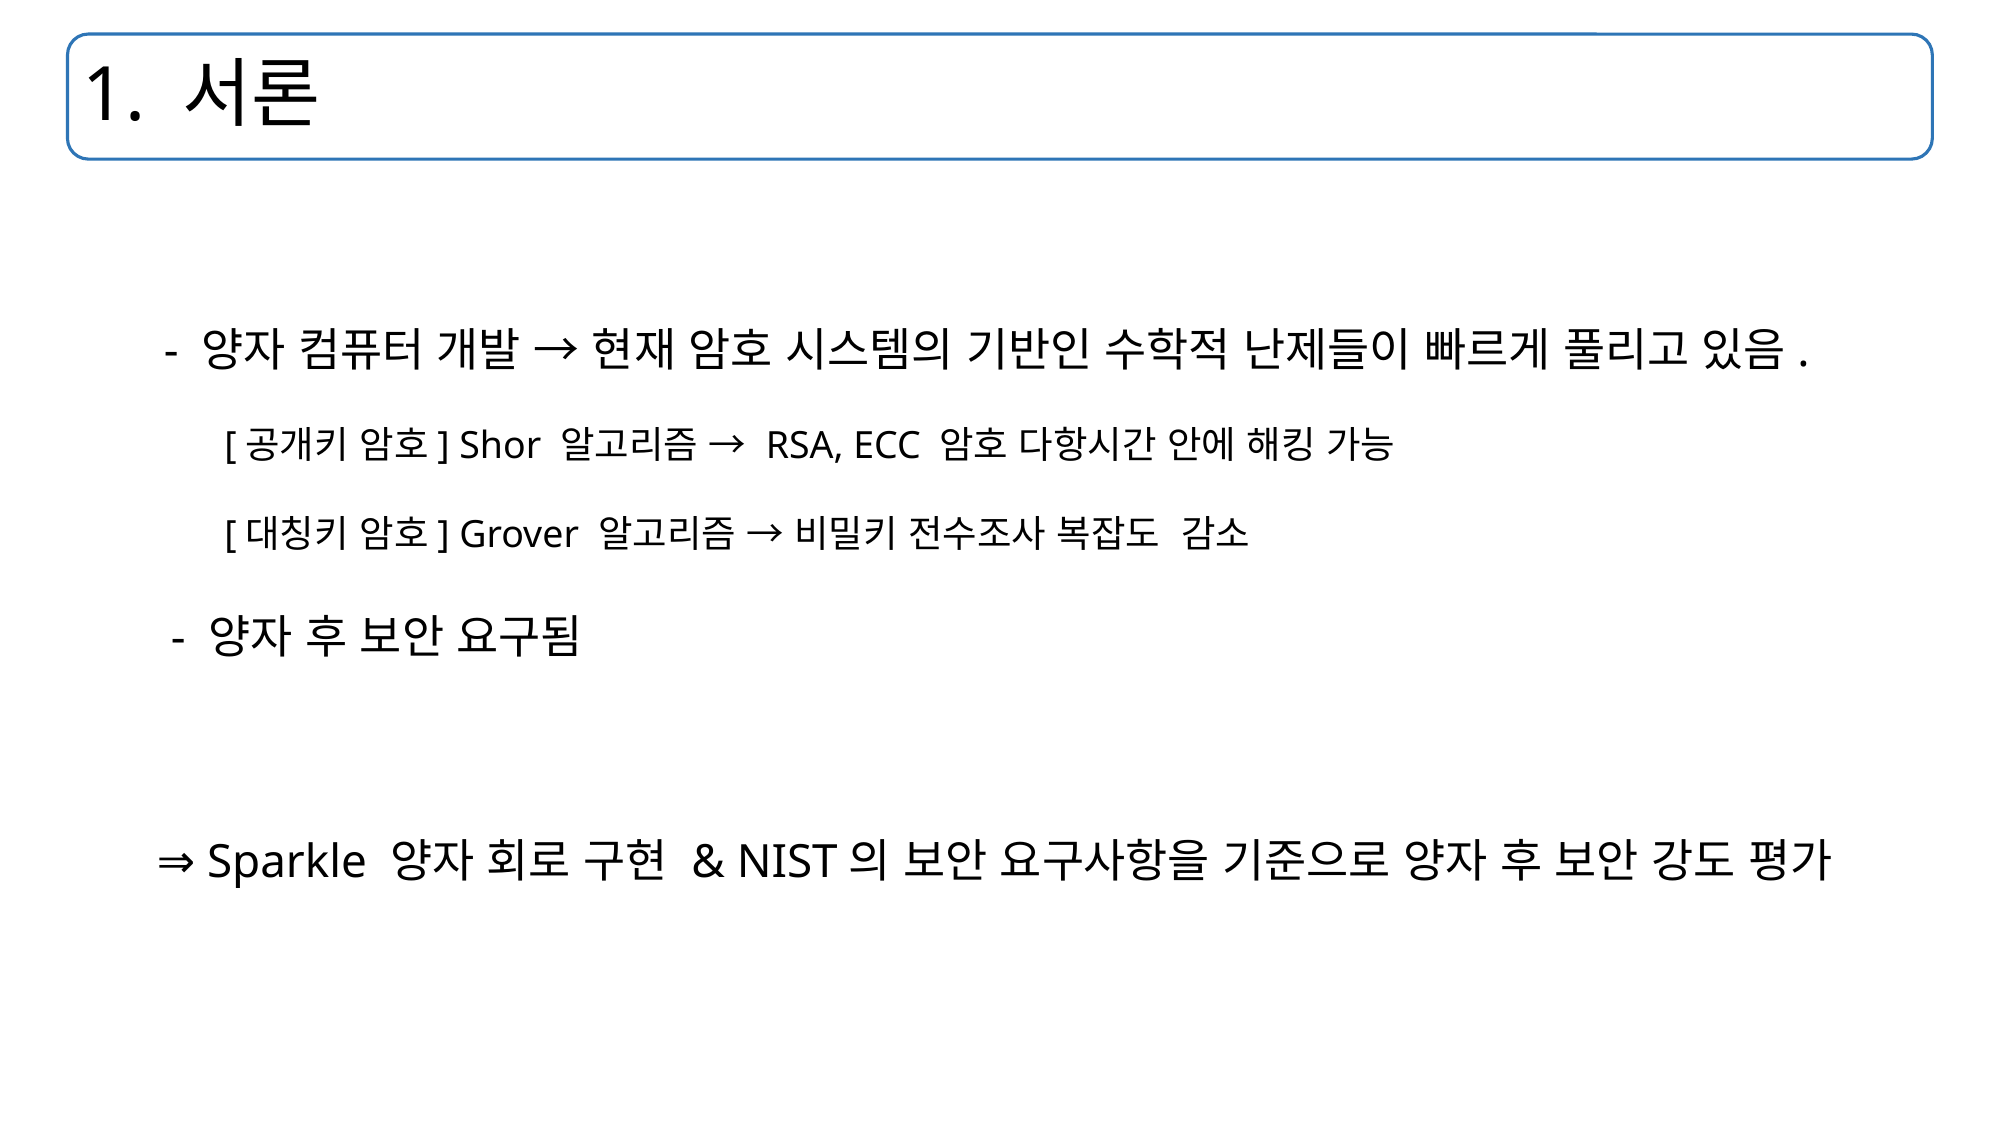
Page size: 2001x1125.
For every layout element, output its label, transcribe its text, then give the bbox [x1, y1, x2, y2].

text_box [공개키 암호] Shor 알고리즘 → RSA, ECC 암호 다항시간 안에 해킹 가능 [209, 401, 2000, 491]
text_box ⇒ Sparkle 양자 회로 구현 & NIST의 보안 요구사항을 기준으로 양자 후 보안 강도 평가 [141, 818, 1933, 908]
title 1. 서론 [67, 34, 1933, 160]
text_box - 양자 후 보안 요구됨 [155, 593, 1947, 683]
text_box - 양자 컴퓨터 개발 → 현재 암호 시스템의 기반인 수학적 난제들이 빠르게 풀리고 있음. [148, 306, 1940, 396]
